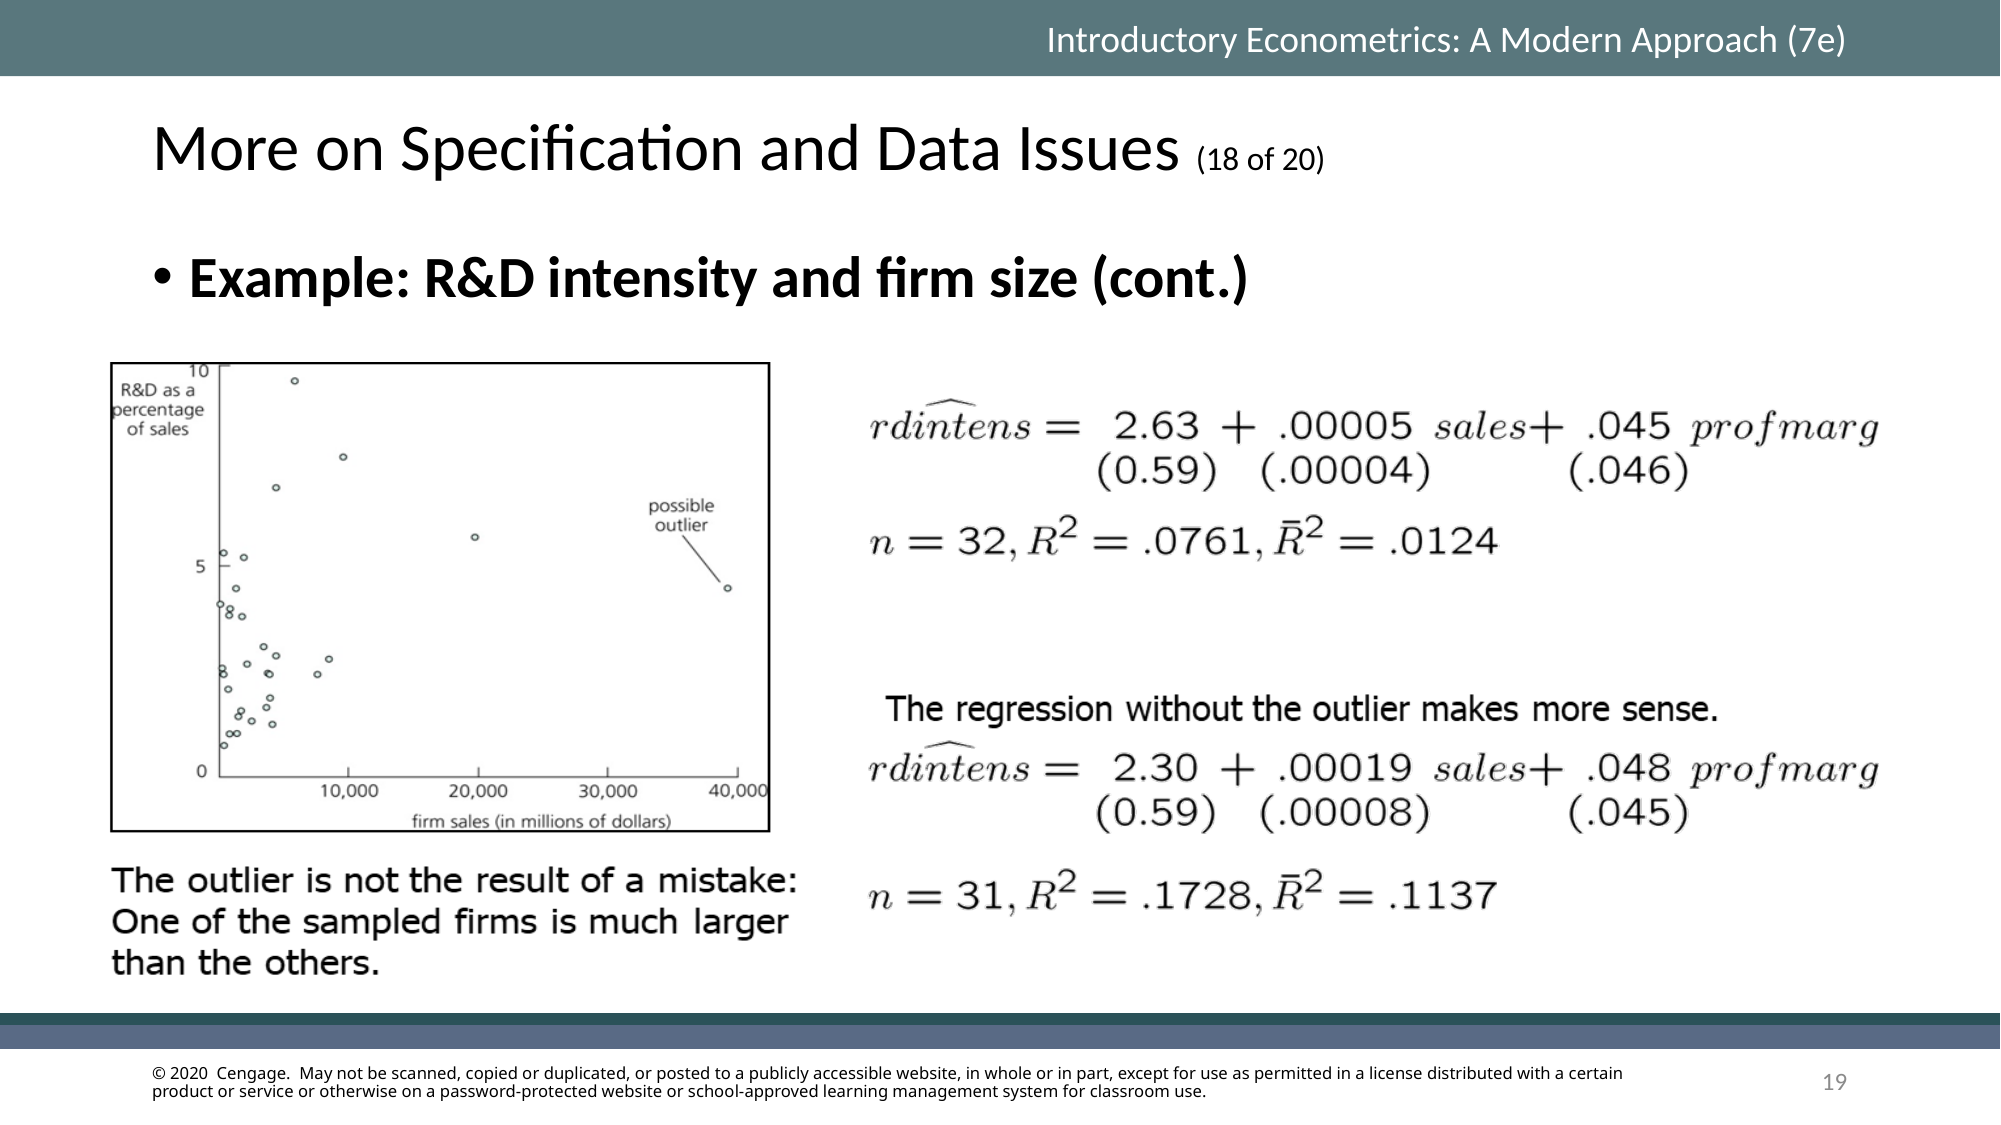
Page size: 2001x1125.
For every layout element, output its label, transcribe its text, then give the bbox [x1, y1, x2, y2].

picture [869, 397, 1879, 563]
list Example: R&D intensity and firm size (cont.) [137, 239, 1863, 329]
picture [88, 362, 836, 1003]
picture [864, 674, 1879, 919]
title More on Specification and Data Issues (18 of 20) [137, 104, 1863, 225]
slide_number 19 [1759, 1057, 1863, 1103]
